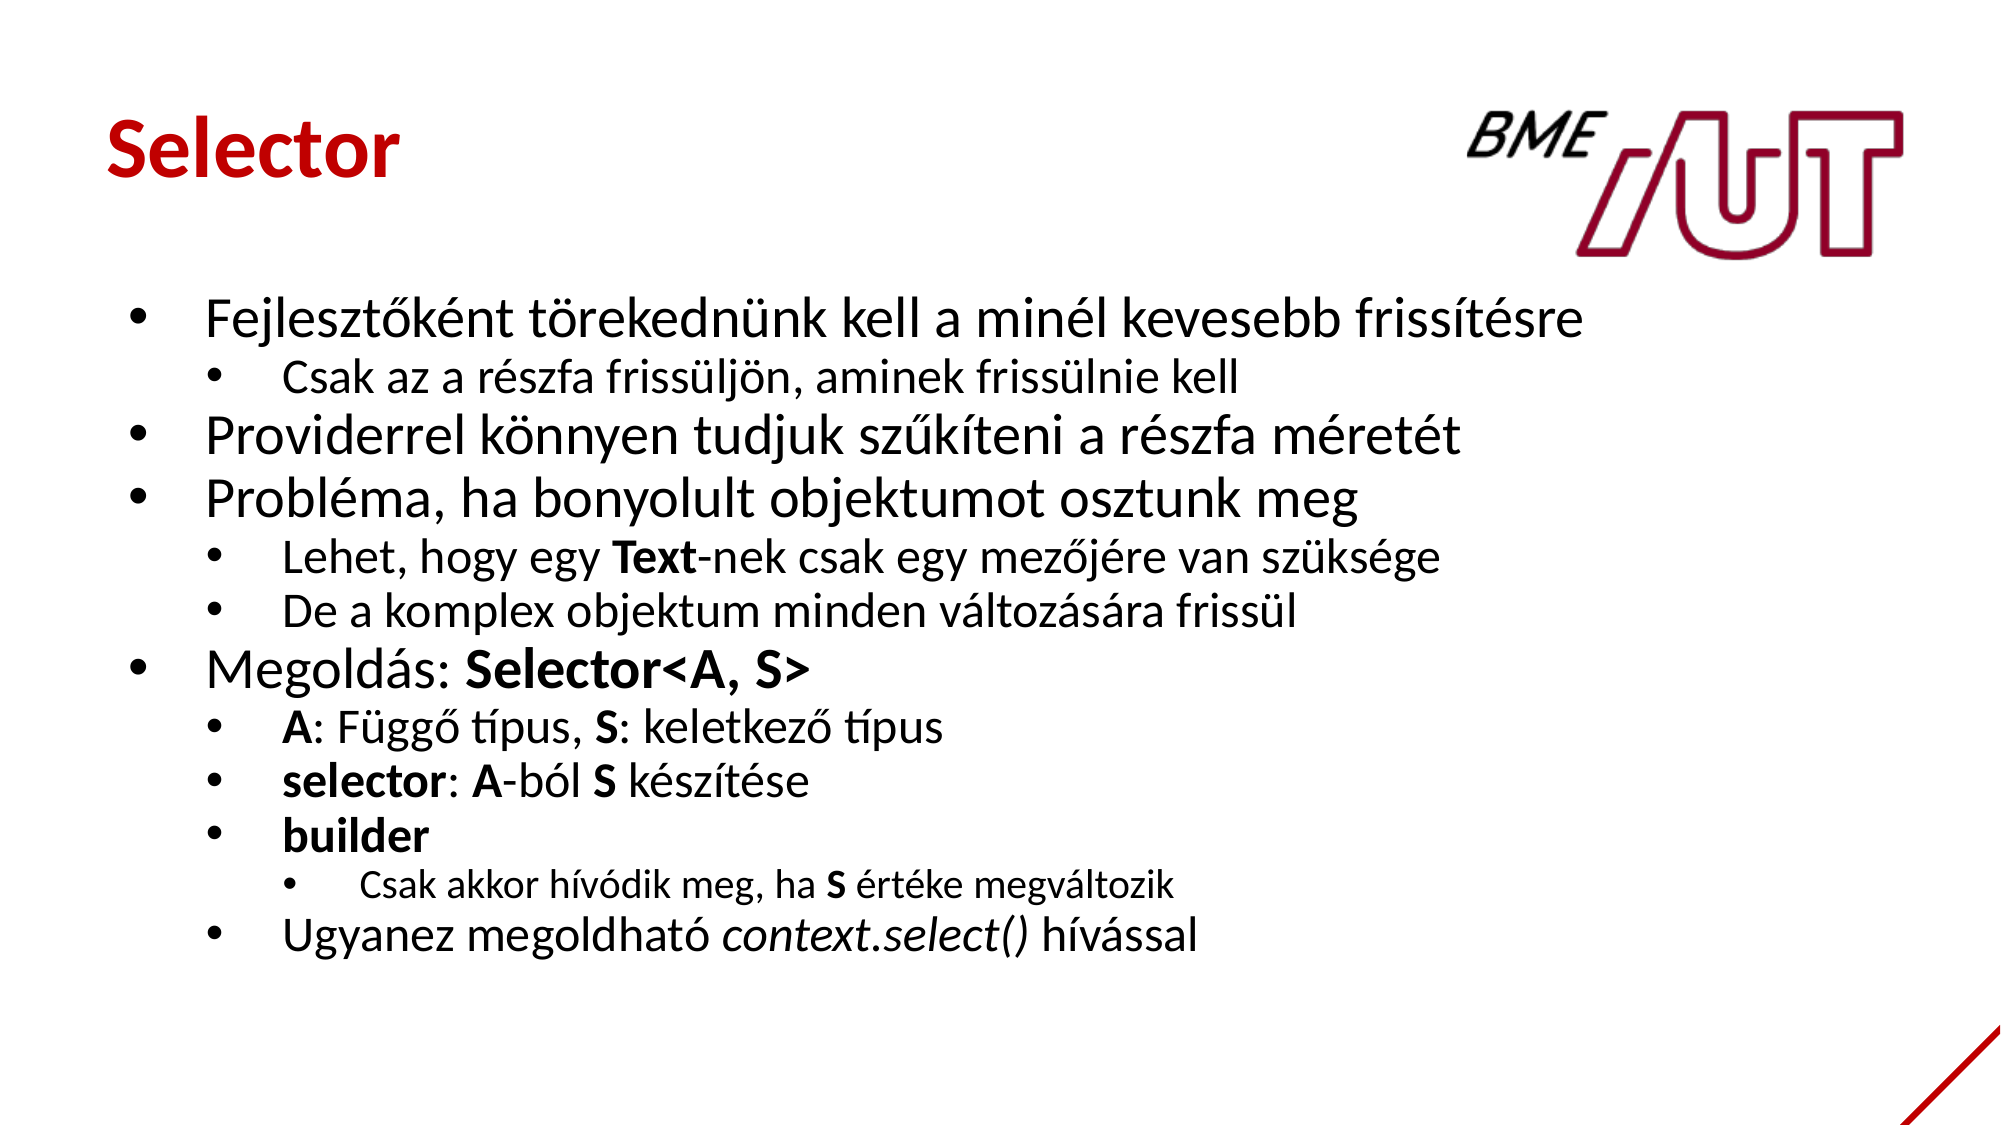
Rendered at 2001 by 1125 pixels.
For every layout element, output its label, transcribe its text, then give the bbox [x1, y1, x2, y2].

list Selector [91, 94, 1372, 182]
picture [1466, 0, 1905, 406]
text_box Fejlesztőként törekednünk kell a minél kevesebb frissítésre Csak az a részfa frissüljön, aminek frissülnie kell Providerrel könnyen tudjuk szűkíteni a részfa méretét Probléma, ha bonyolult objektumot osztunk meg Lehet, hogy egy Text-nek csak egy mezőjére van szüksége De a komplex objektum minden változására frissül Megoldás: Selector<A, S> A: Függő típus, S: keletkező típus selector: A-ból S készítése builder Csak akkor hívódik meg, ha S értéke megváltozik Ugyanez megoldható context.select() hívással [113, 280, 1863, 1125]
